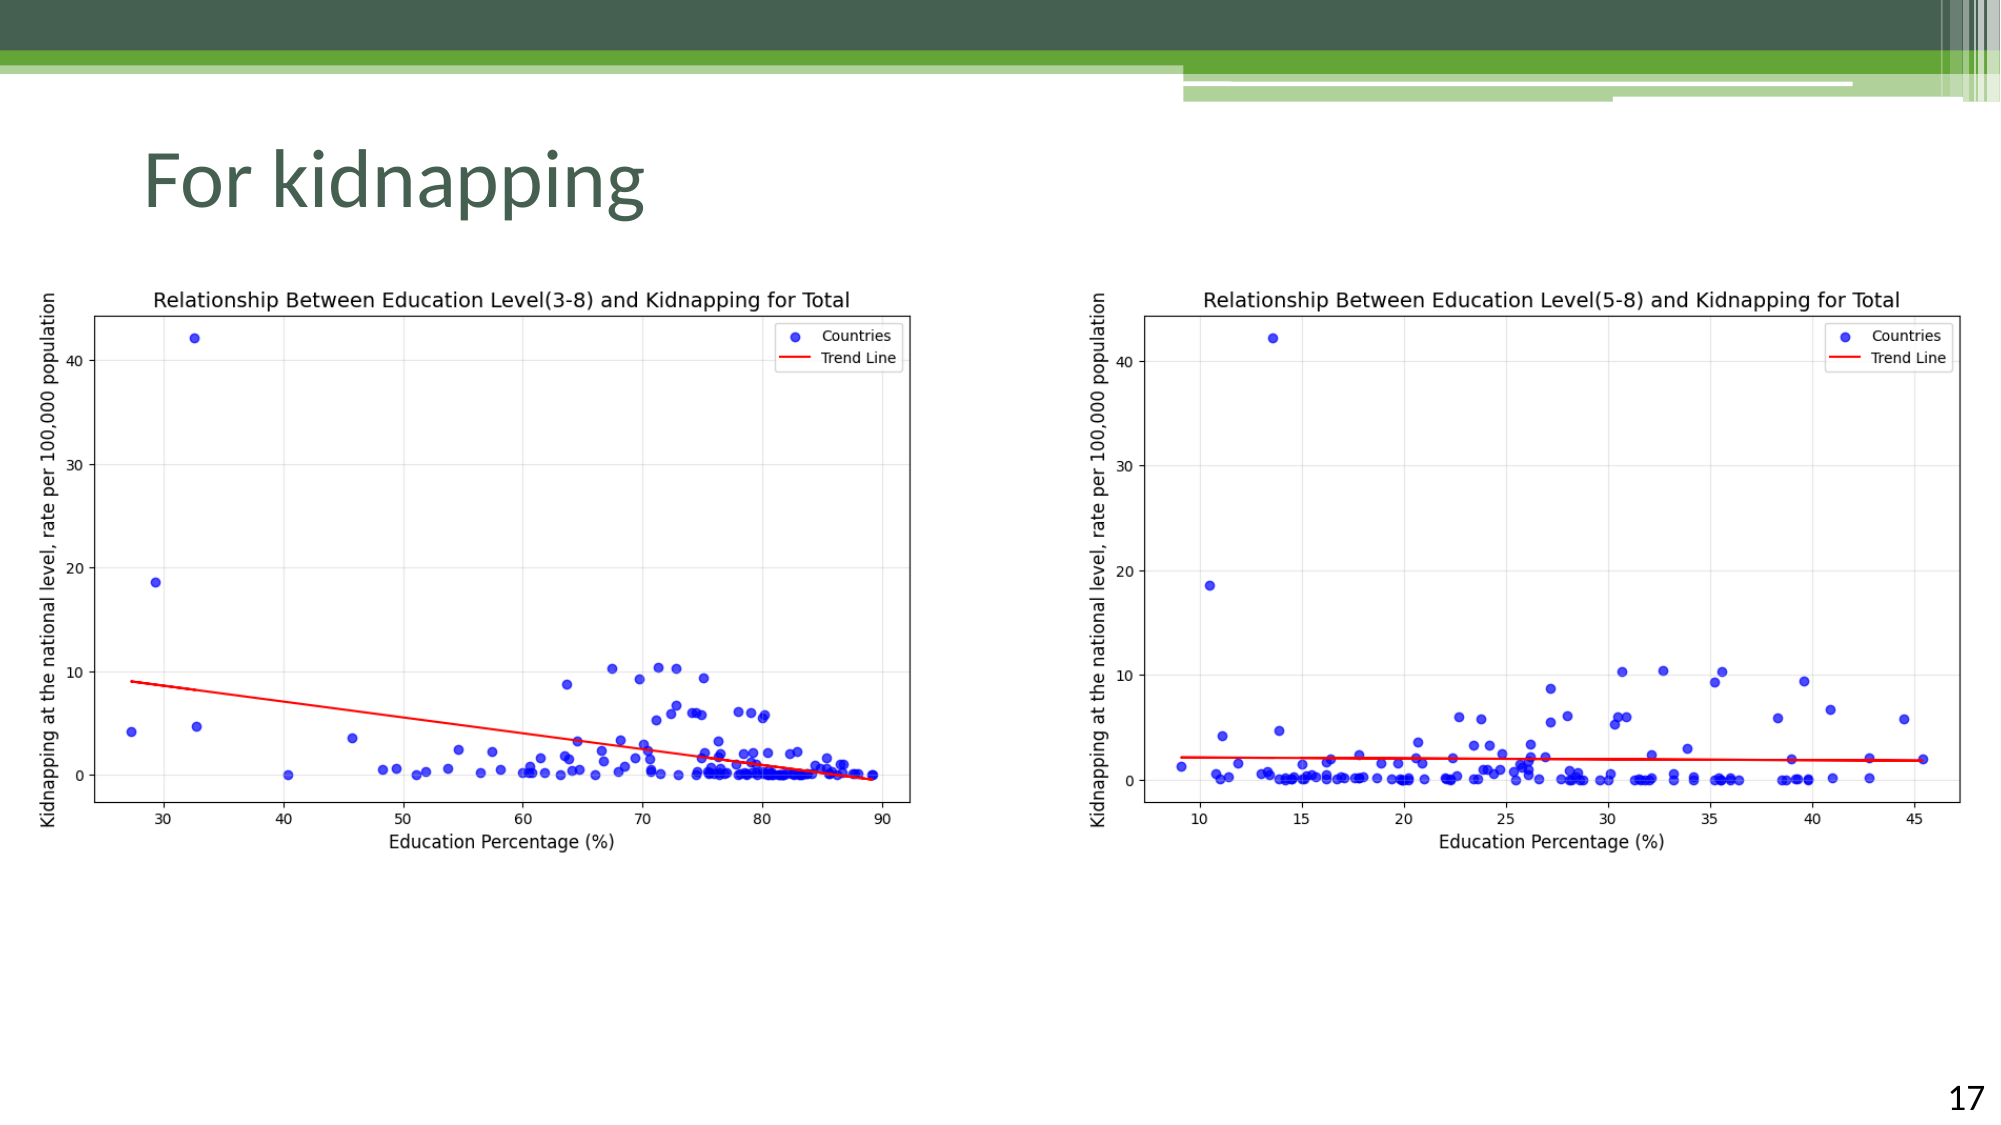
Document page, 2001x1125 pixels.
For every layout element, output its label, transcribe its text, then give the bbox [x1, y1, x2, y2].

title For kidnapping [43, 113, 746, 236]
picture [1080, 281, 1969, 862]
picture [30, 281, 919, 862]
slide_number 17 [1833, 1065, 2000, 1125]
